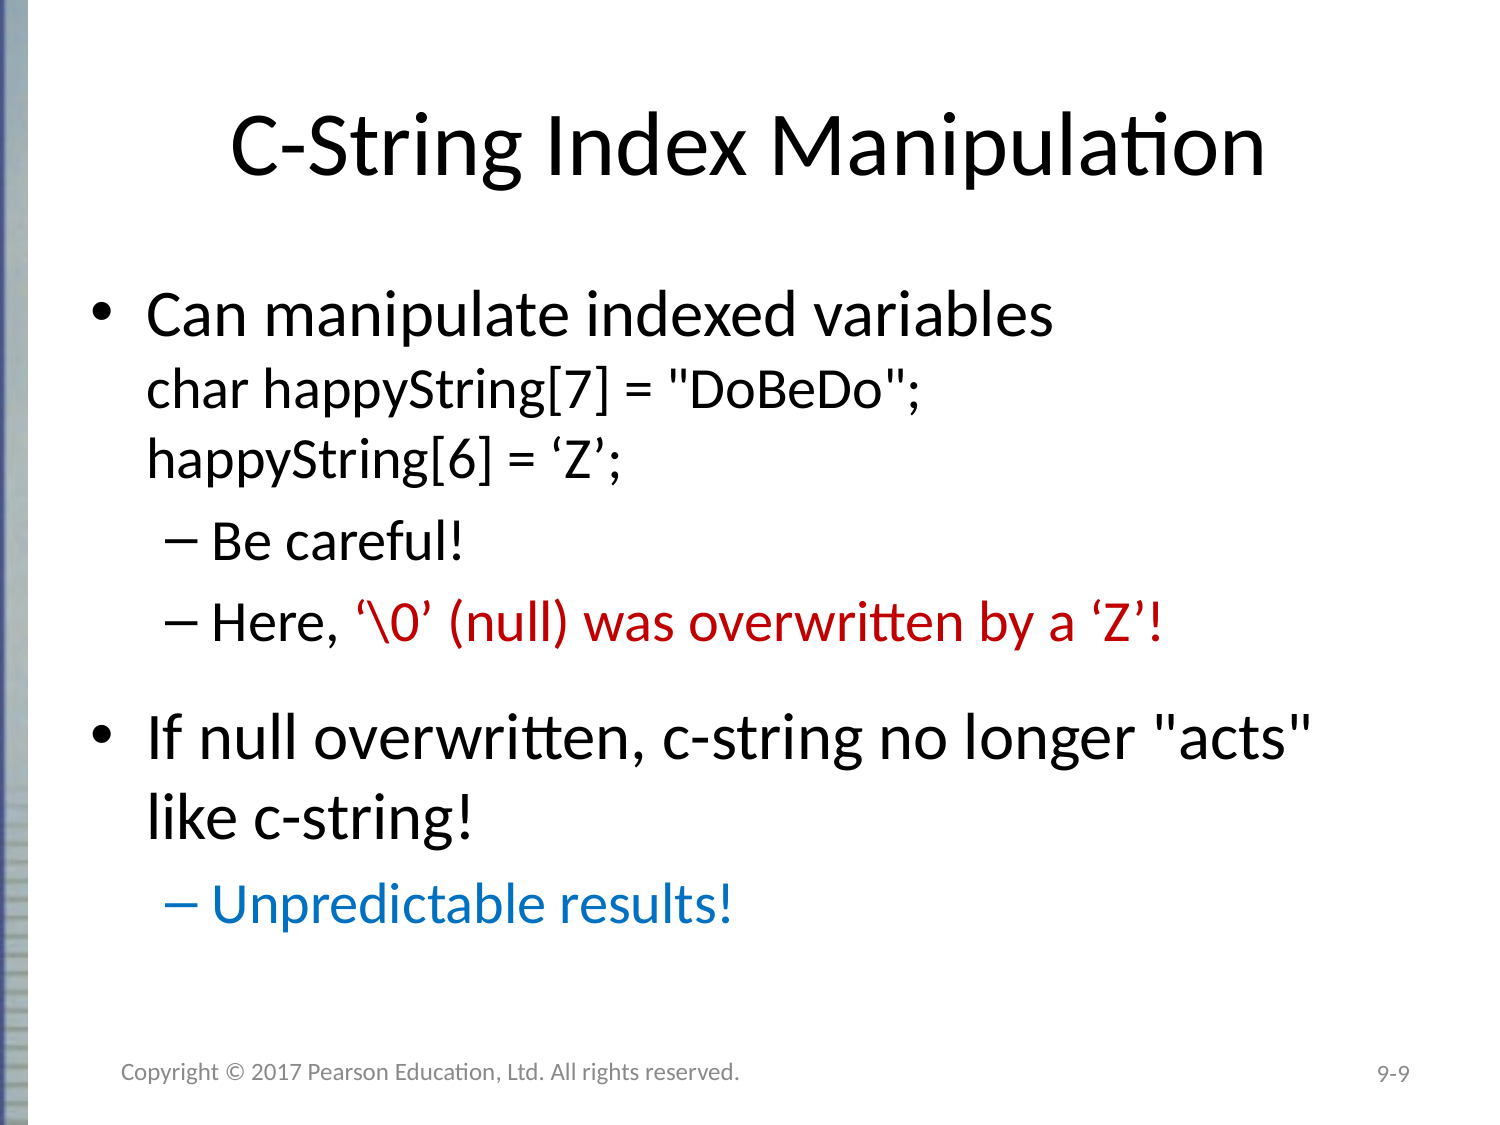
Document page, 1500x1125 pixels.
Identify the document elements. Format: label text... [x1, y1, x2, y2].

footer Copyright © 2017 Pearson Education, Ltd. All rights reserved. [75, 1040, 788, 1100]
title C-String Index Manipulation [75, 45, 1425, 233]
slide_number 9-9 [1074, 1042, 1425, 1103]
list Can manipulate indexed variables char happyString[7] = "DoBeDo"; happyString[6] = ‘Z’; Be careful! Here, ‘\0’ (null) was overwritten by a ‘Z’! If null overwritten, c-string no longer "acts" like c-string! Unpredictable results! [75, 262, 1425, 1005]
picture [0, 0, 28, 1125]
